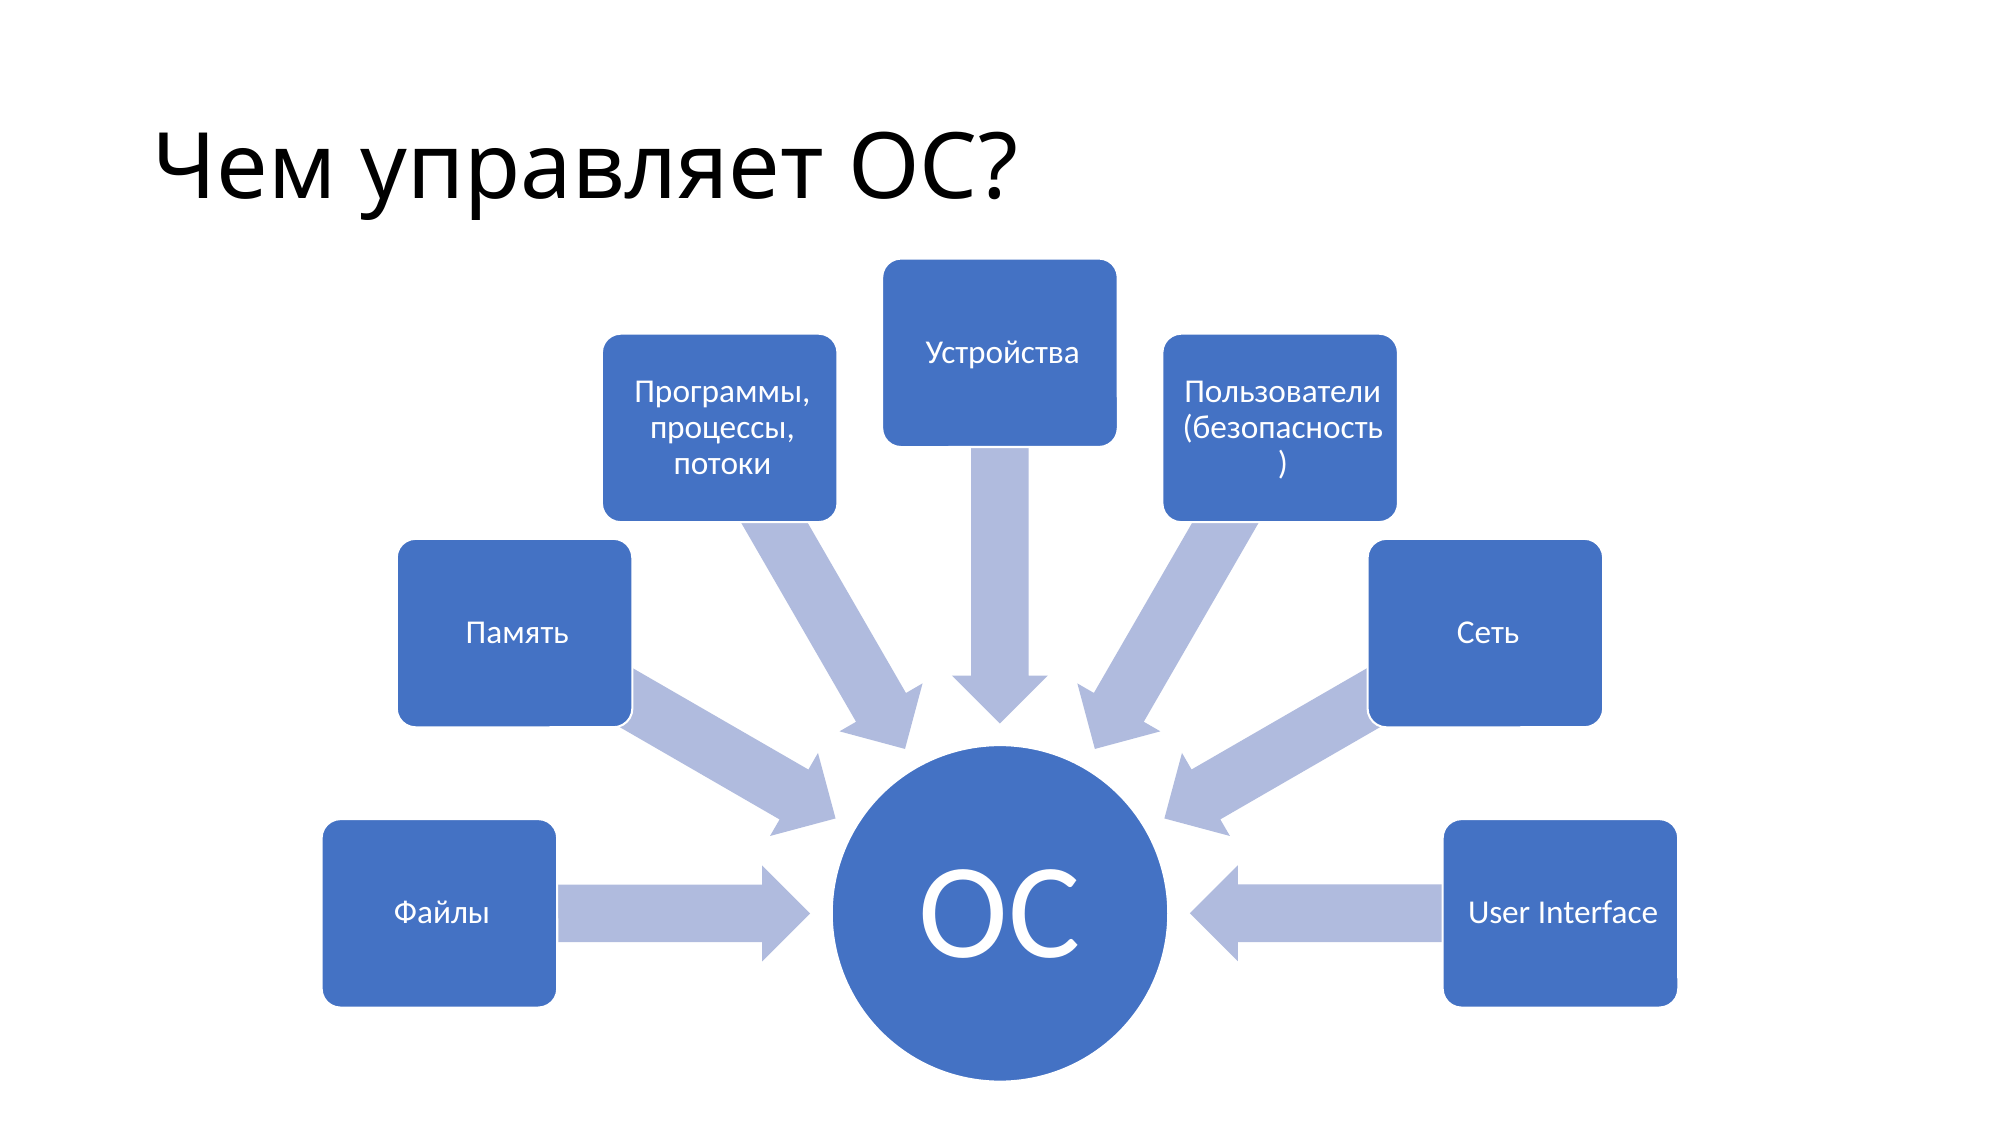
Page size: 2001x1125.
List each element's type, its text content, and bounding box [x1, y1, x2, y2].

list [137, 258, 1863, 1082]
title Чем управляет ОС? [137, 59, 1863, 258]
